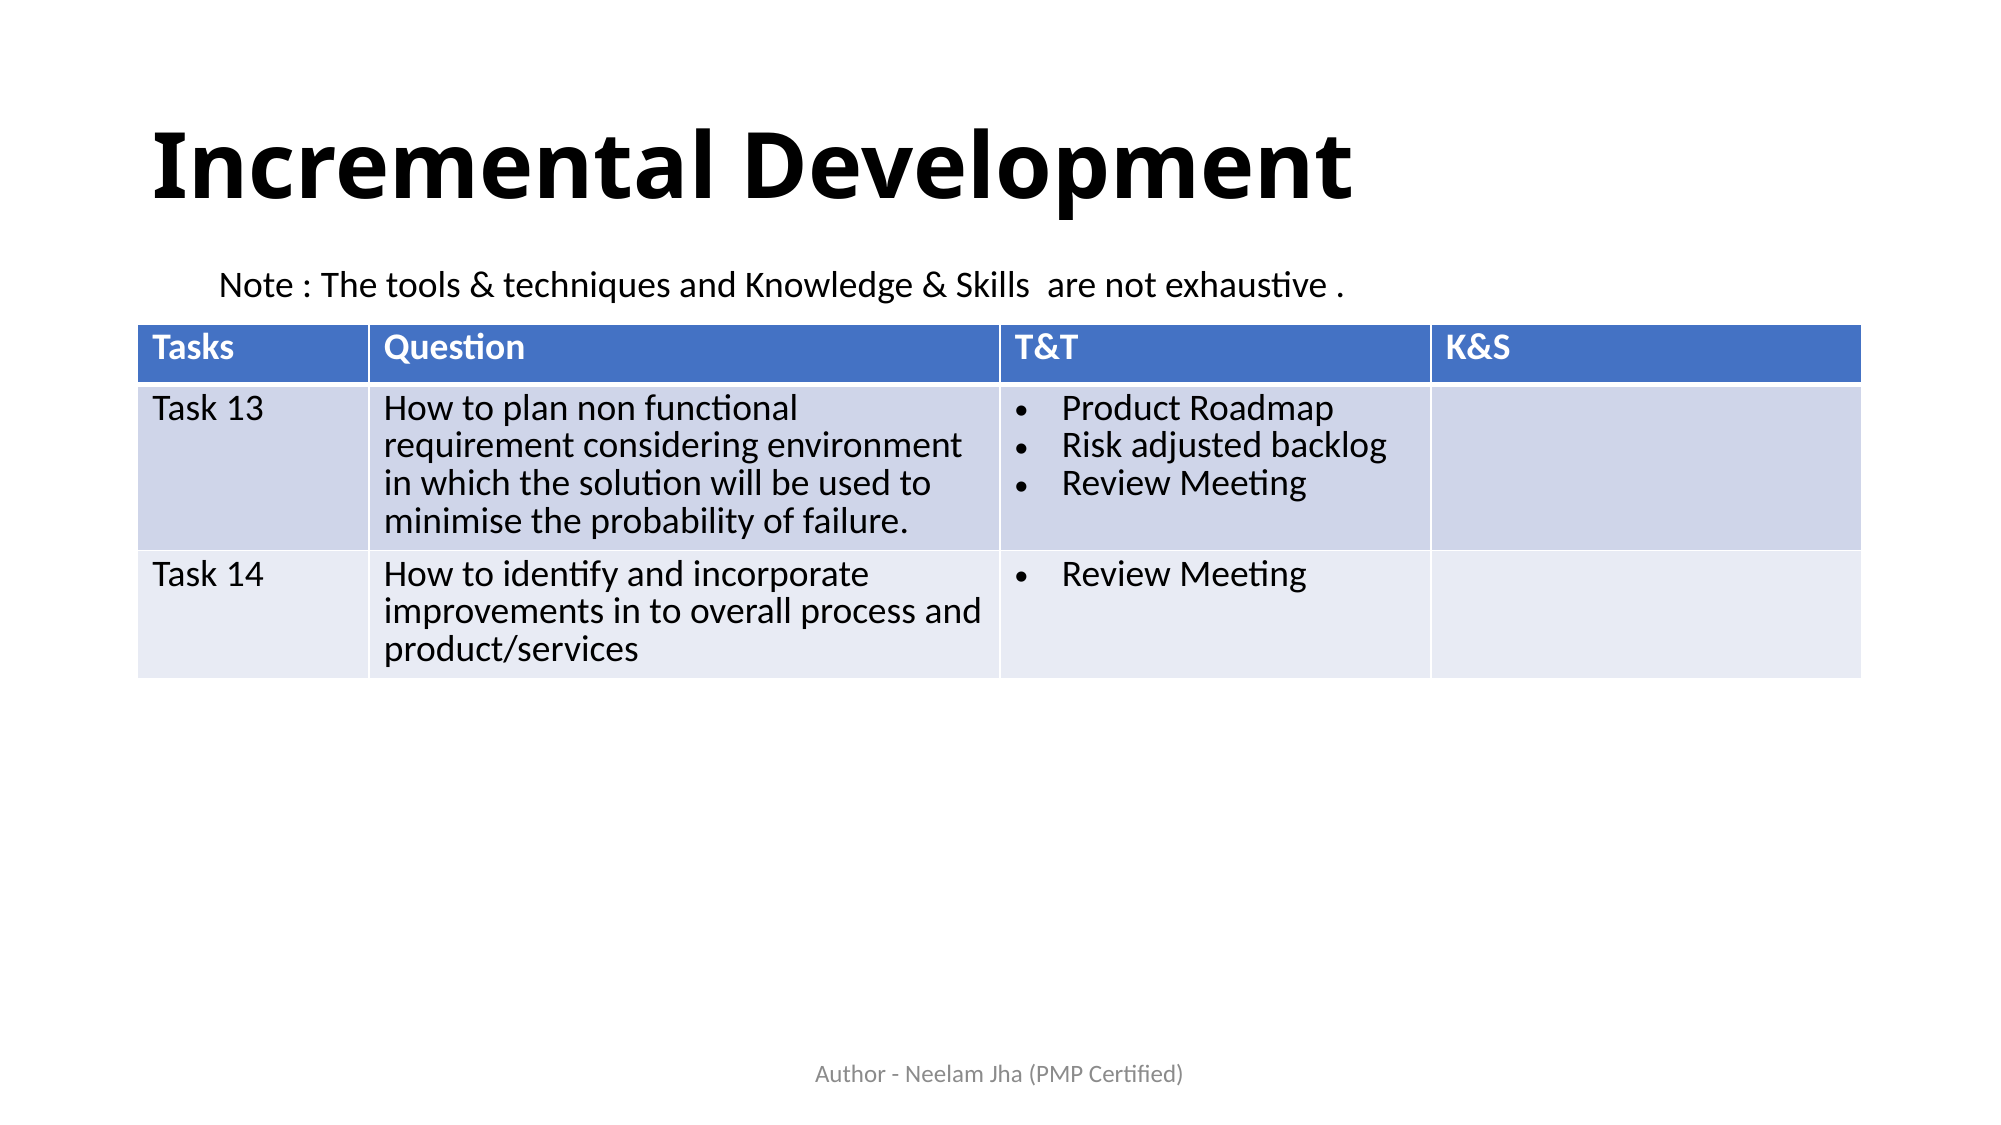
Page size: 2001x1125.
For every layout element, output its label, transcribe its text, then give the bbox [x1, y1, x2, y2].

table_header T&T [1001, 325, 1430, 382]
table_cell [1432, 387, 1861, 550]
table_header K&S [1432, 325, 1861, 382]
table_cell [1432, 551, 1861, 678]
table_header Tasks [138, 325, 368, 382]
table_cell Task 14 [138, 551, 368, 678]
table_cell How to identify and incorporate improvements in to overall process and product/services [370, 551, 999, 678]
table_cell How to plan non functional requirement considering environment in which the solution will be used to minimise the probability of failure. [370, 387, 999, 550]
text_box Note : The tools & techniques and Knowledge & Skills are not exhaustive . [204, 252, 1362, 313]
table_cell Product Roadmap Risk adjusted backlog Review Meeting [1001, 387, 1430, 550]
title Incremental Development [137, 59, 1863, 278]
footer Author - Neelam Jha (PMP Certified) [662, 1042, 1338, 1103]
table_cell Review Meeting [1001, 551, 1430, 678]
table_header Question [370, 325, 999, 382]
table_cell Task 13 [138, 387, 368, 550]
